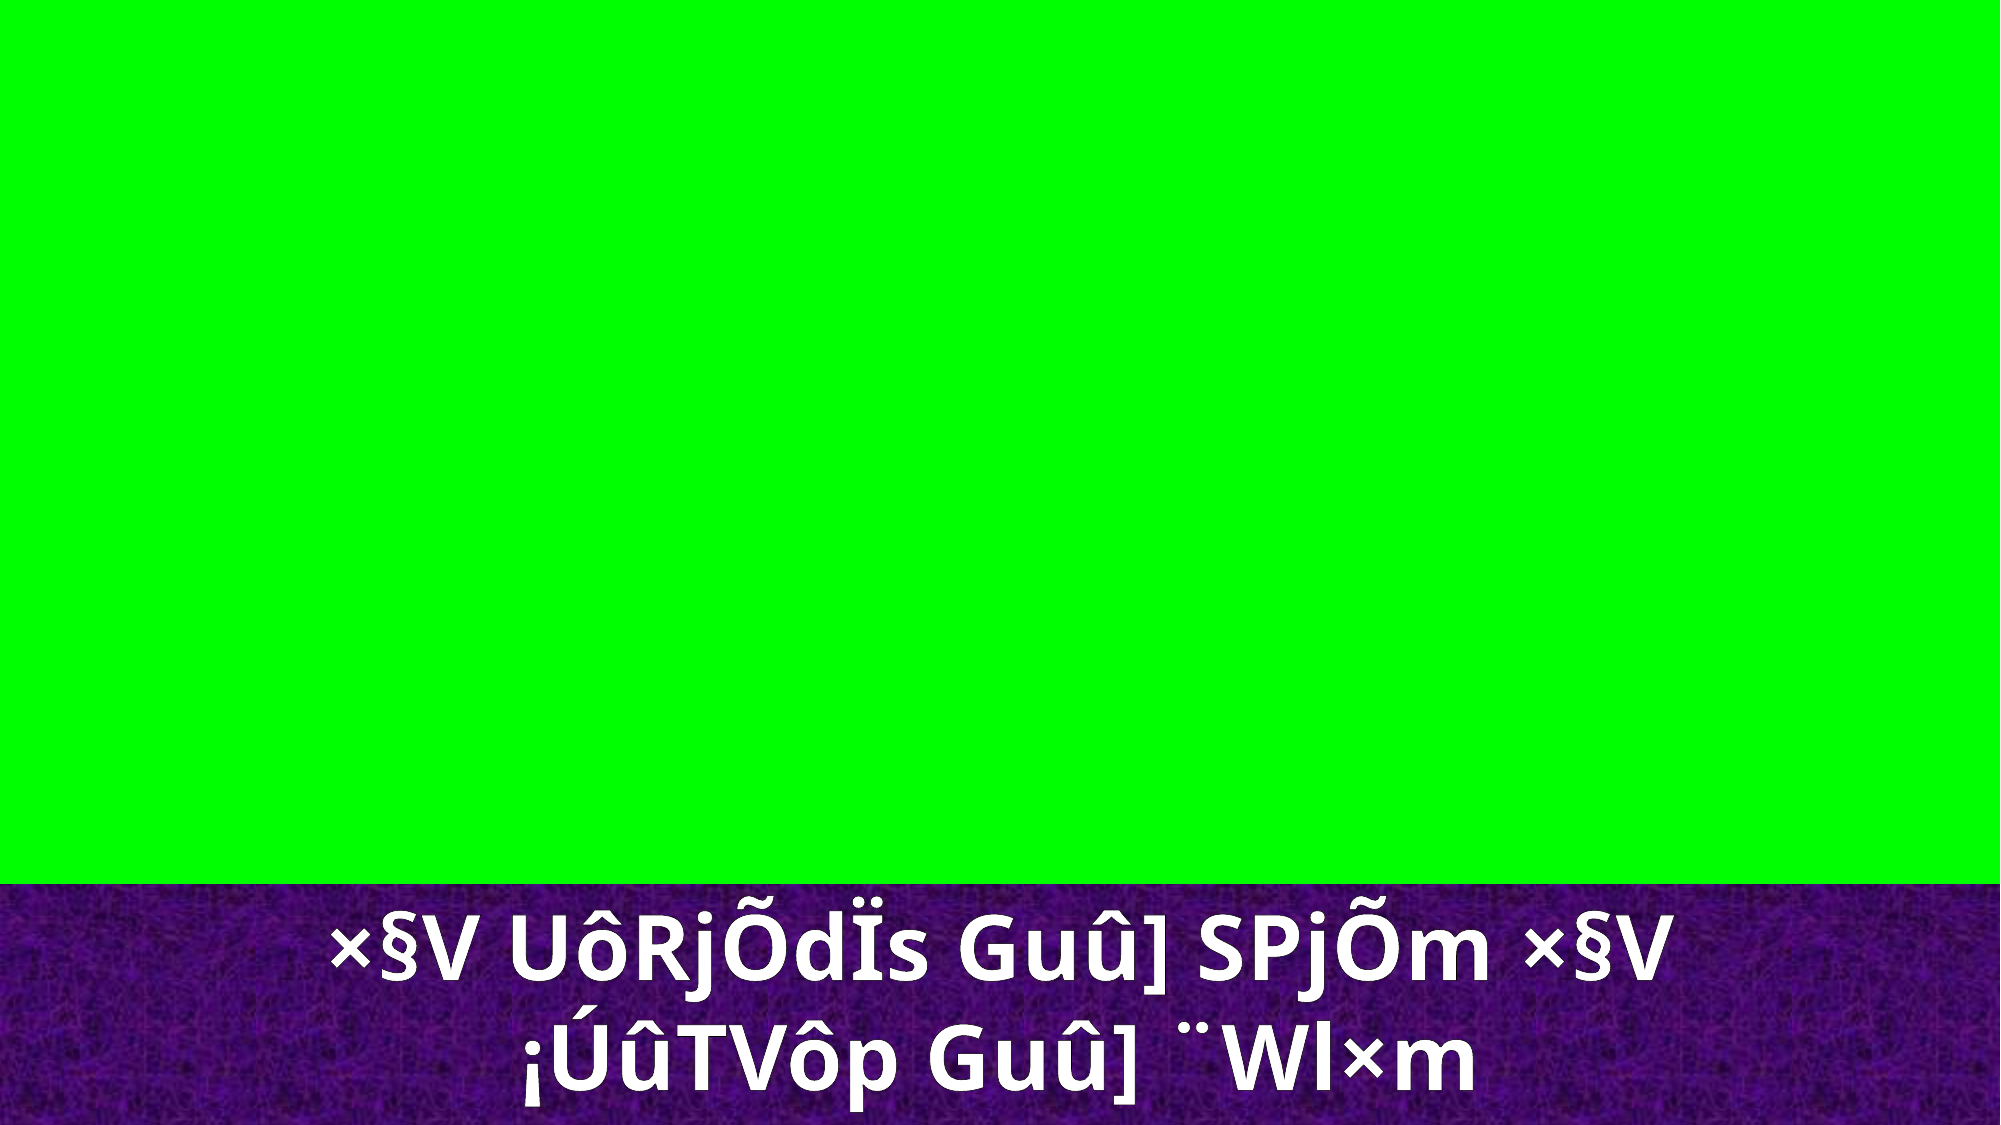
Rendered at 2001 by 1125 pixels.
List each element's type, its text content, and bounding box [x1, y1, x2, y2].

text_box [0, 884, 2000, 1125]
text_box ×§V UôRjÕdÏs Guû] SPjÕm ×§V ¡ÚûTVôp Guû] ¨Wl×m [273, 881, 1727, 1116]
